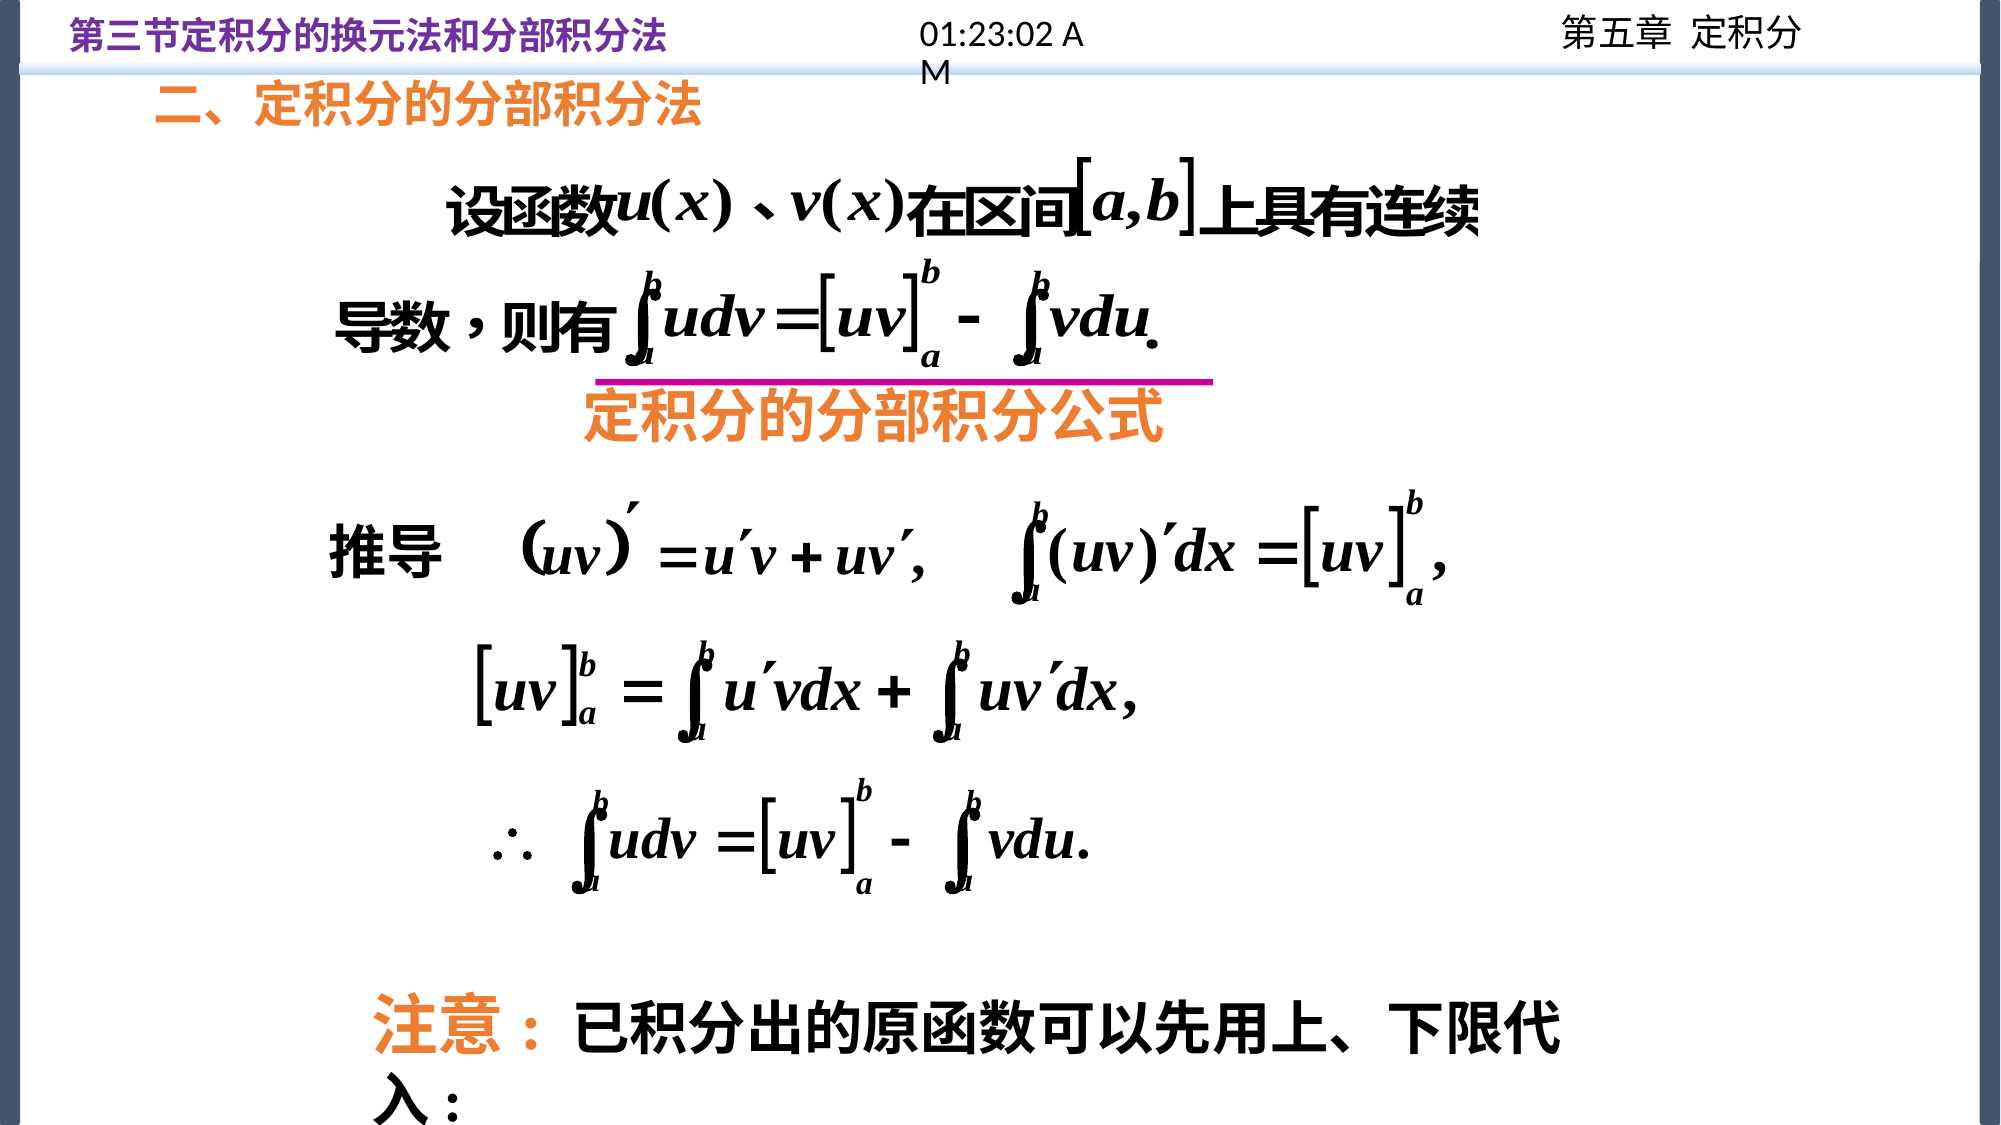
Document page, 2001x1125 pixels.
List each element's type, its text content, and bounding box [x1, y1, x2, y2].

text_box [999, 481, 1450, 612]
text_box 第三节定积分的换元法和分部积分法 [53, 4, 700, 65]
text_box 注意: 已积分出的原函数可以先用上、下限代入: [356, 975, 1617, 1125]
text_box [519, 497, 928, 592]
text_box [473, 632, 1140, 746]
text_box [493, 771, 1094, 901]
text_box 二、定积分的分部积分法 [138, 65, 744, 140]
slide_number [904, 2, 1123, 62]
text_box 推导 [313, 508, 514, 593]
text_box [567, 372, 1242, 458]
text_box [332, 154, 1478, 389]
